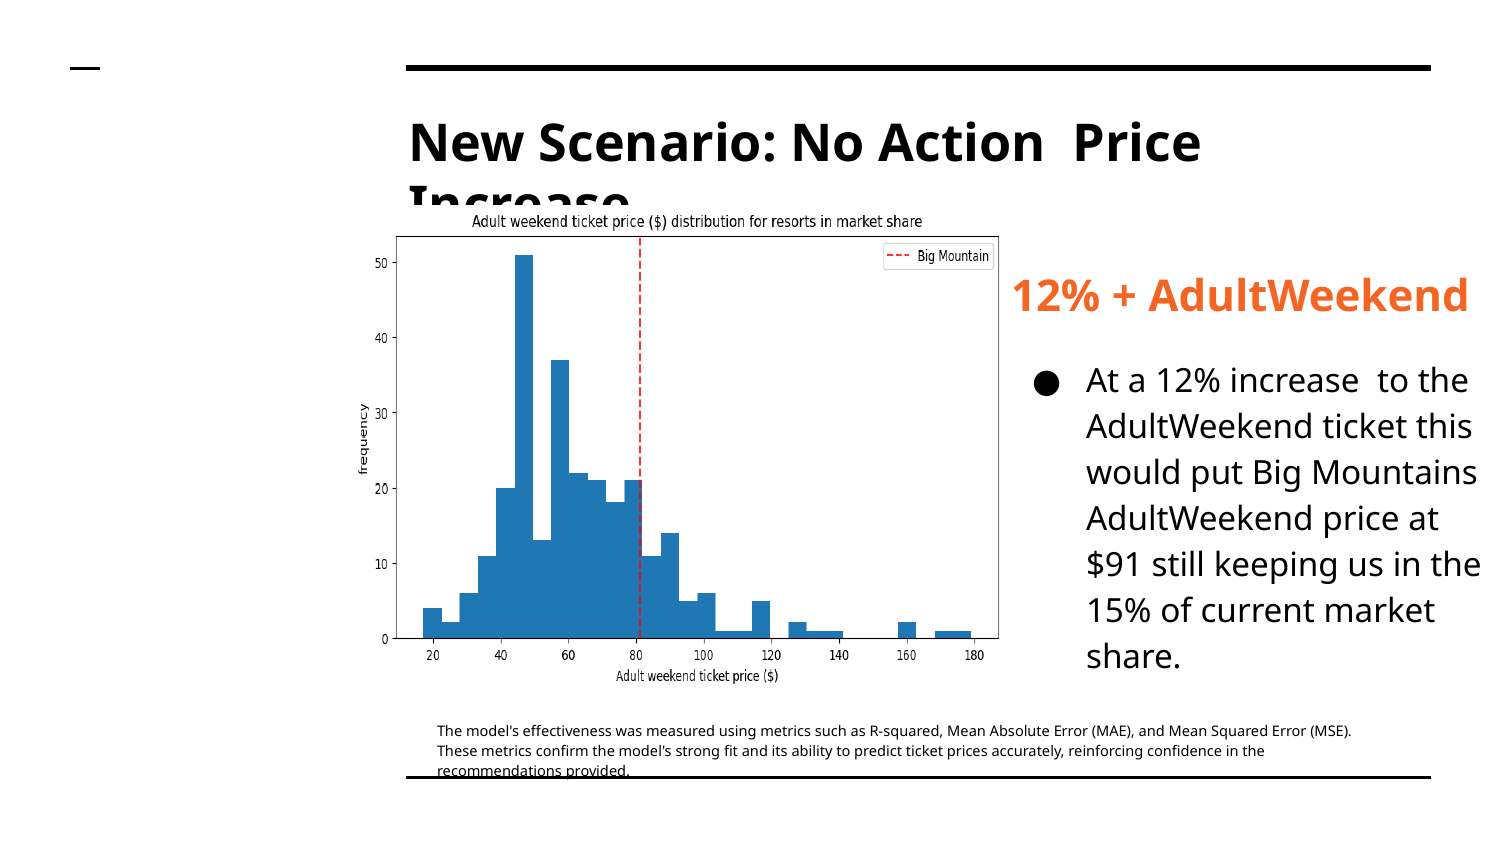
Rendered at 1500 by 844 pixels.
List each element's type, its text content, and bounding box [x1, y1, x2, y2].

title New Scenario: No Action Price Increase [393, 94, 1431, 199]
list 12% + AdultWeekend At a 12% increase to the AdultWeekend ticket this would put Big Mountains AdultWeekend price at $91 still keeping us in the 15% of current market share. [996, 245, 1500, 738]
text_box The model's effectiveness was measured using metrics such as R-squared, Mean Absolute Error (MAE), and Mean Squared Error (MSE). These metrics confirm the model's strong fit and its ability to predict ticket prices accurately, reinforcing confidence in the recommendations provided. [422, 703, 1396, 765]
picture [350, 205, 1007, 694]
